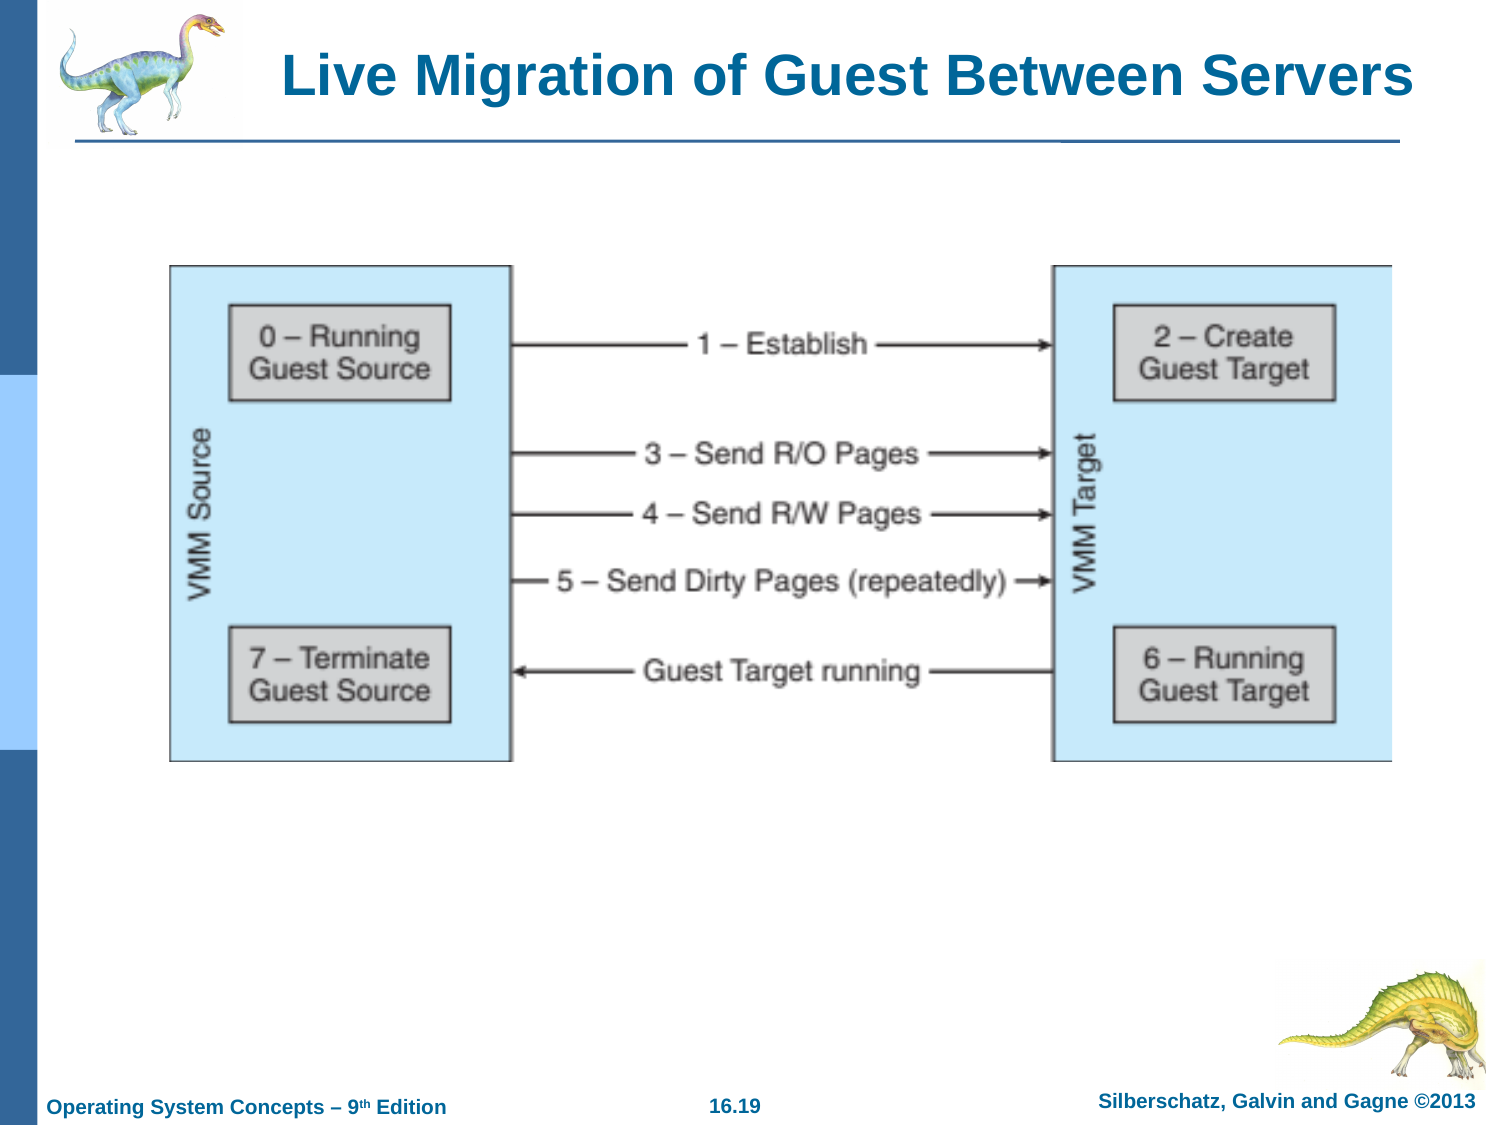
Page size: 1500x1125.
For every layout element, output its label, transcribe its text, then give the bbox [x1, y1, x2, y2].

title Live Migration of Guest Between Servers [192, 20, 1500, 116]
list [168, 176, 1393, 851]
picture [1275, 959, 1486, 1090]
picture [46, 0, 243, 149]
